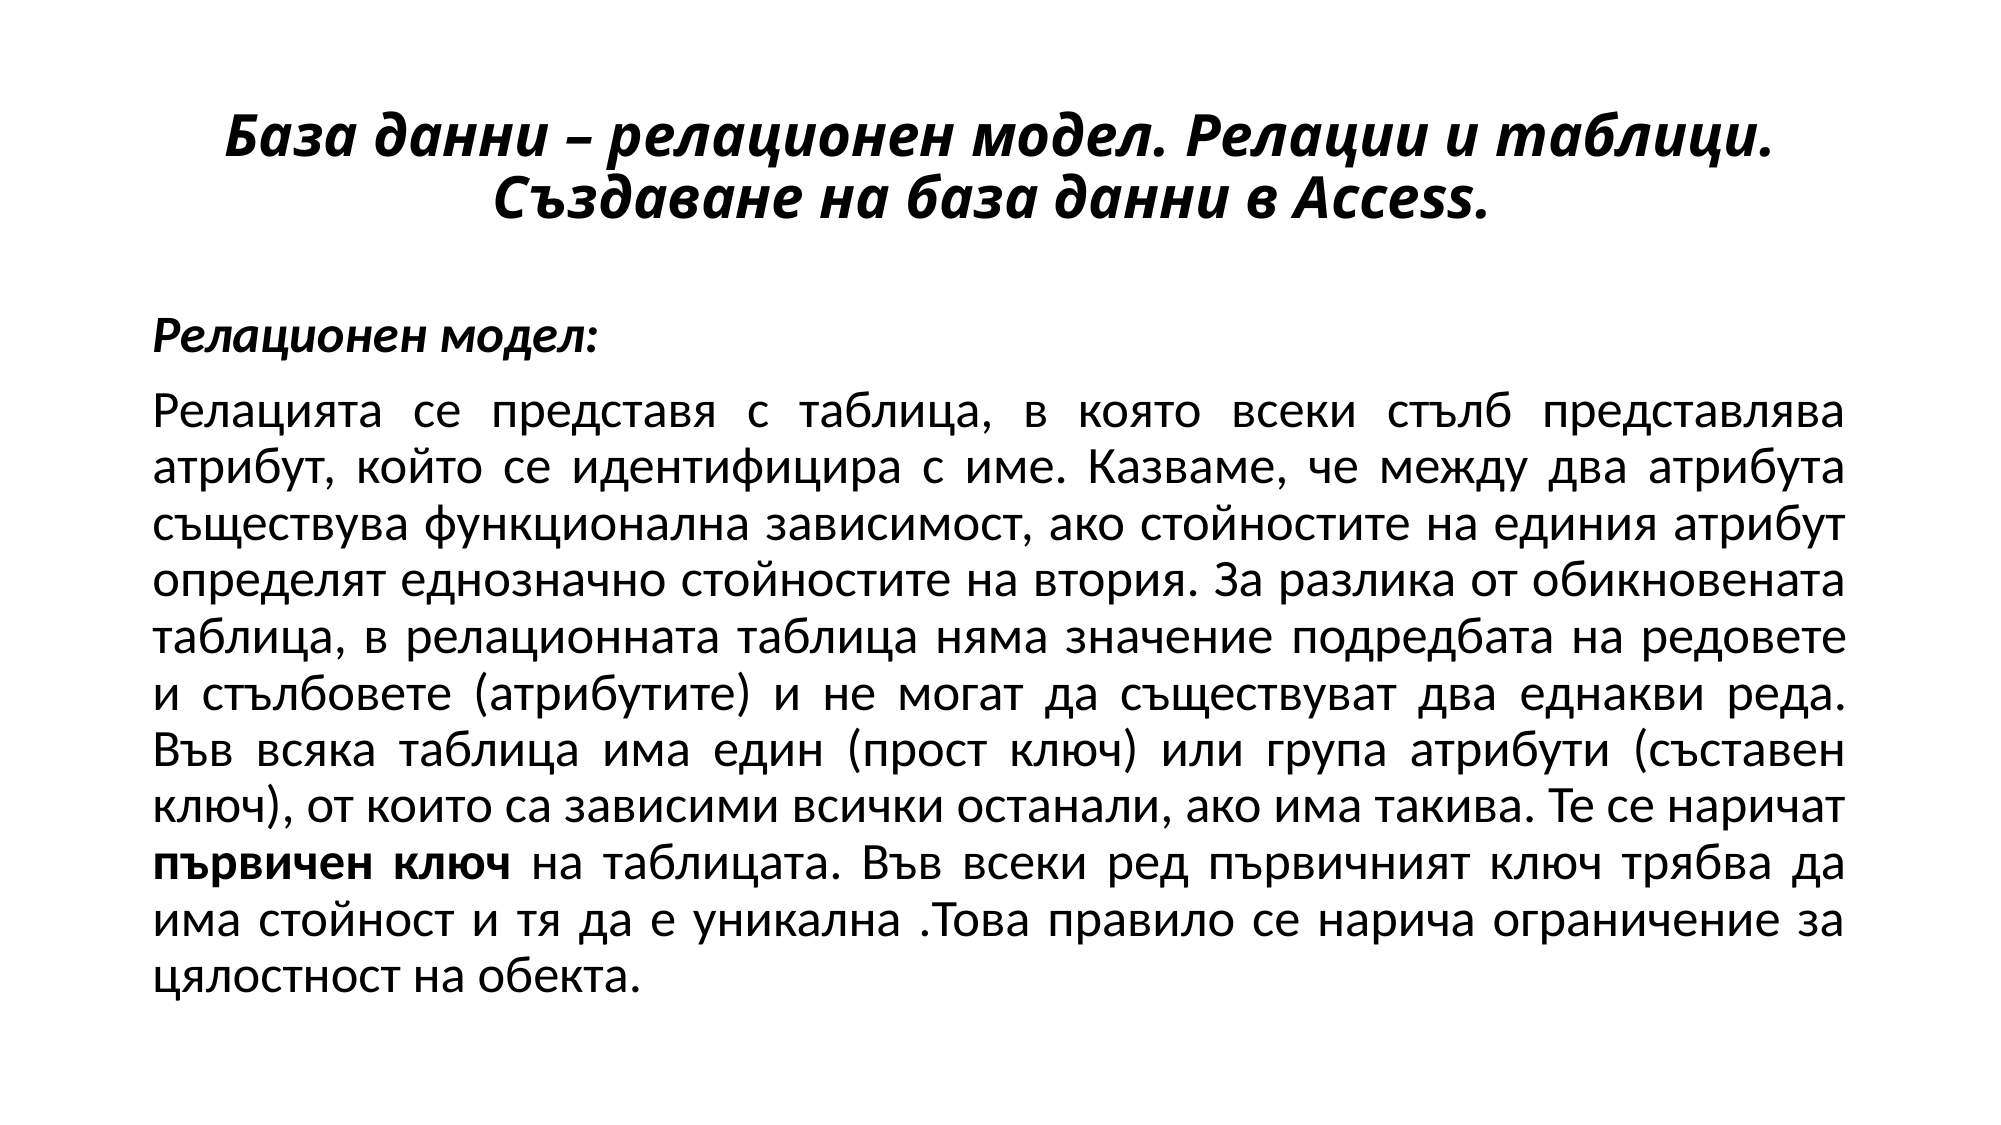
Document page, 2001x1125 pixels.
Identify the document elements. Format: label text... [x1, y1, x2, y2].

list Релационен модел: Релацията се представя с таблица, в която всеки стълб представлява атрибут, който се идентифицира с име. Казваме, че между два атрибута съществува функционална зависимост, ако стойностите на единия атрибут определят еднозначно стойностите на втория. За разлика от обикновената таблица, в релационната таблица няма значение подредбата на редовете и стълбовете (атрибутите) и не могат да съществуват два еднакви реда. Във всяка таблица има един (прост ключ) или група атрибути (съставен ключ), от които са зависими всички останали, ако има такива. Те се наричат първичен ключ на таблицата. Във всеки ред първичният ключ трябва да има стойност и тя да е уникална .Това правило се нарича ограничение за цялостност на обекта. [137, 299, 1863, 1014]
title База данни – релационен модел. Релации и таблици. Създаване на база данни в Access. [137, 59, 1863, 278]
